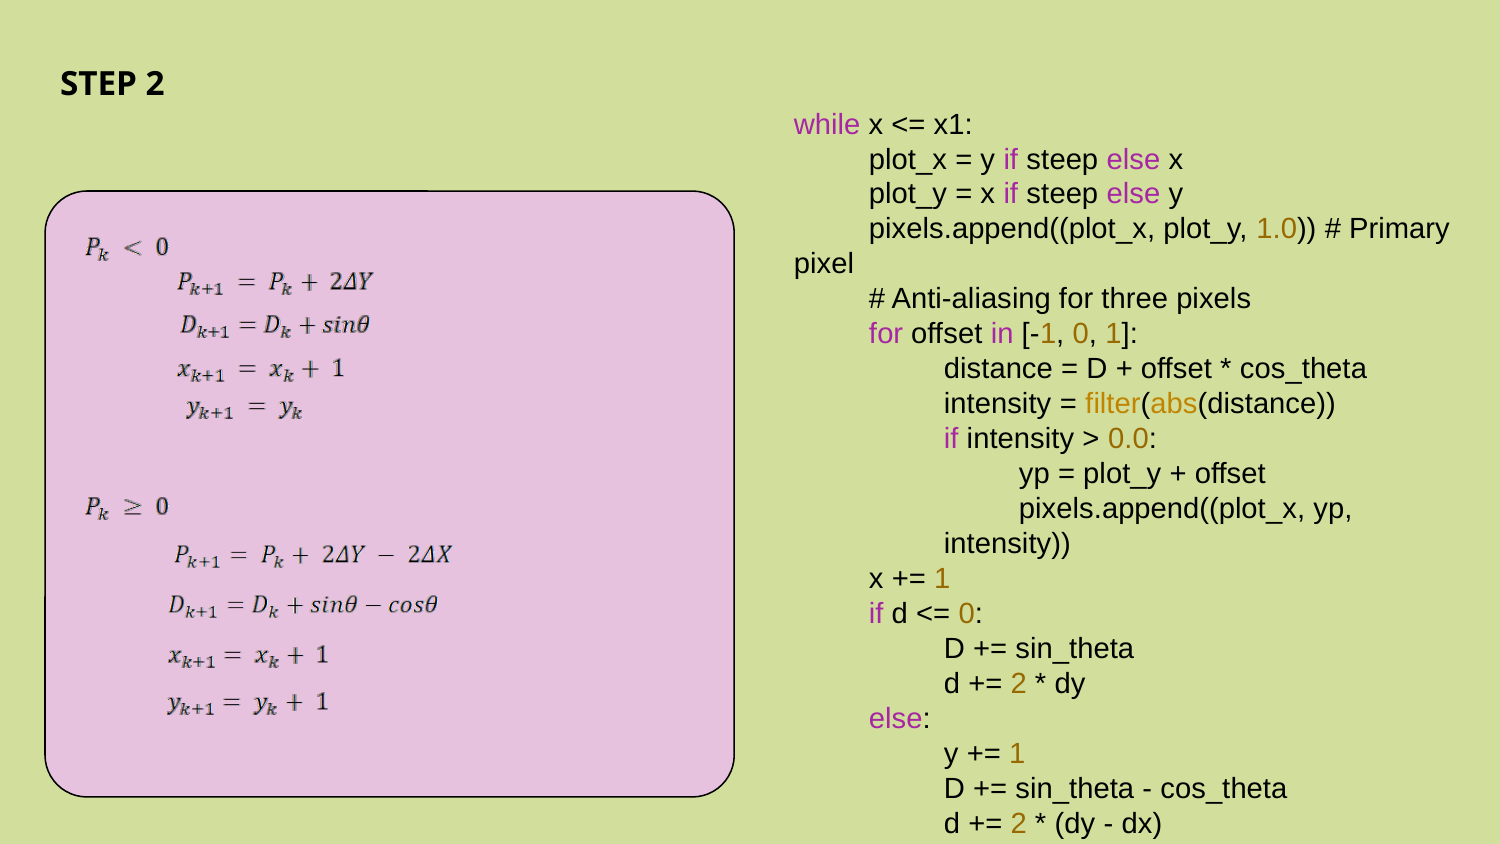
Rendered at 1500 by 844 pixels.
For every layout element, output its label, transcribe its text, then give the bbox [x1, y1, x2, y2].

picture [173, 537, 453, 572]
text_box while x <= x1: plot_x = y if steep else x plot_y = x if steep else y pixels.append((plot_x, plot_y, 1.0)) # Primary pixel # Anti-aliasing for three pixels for offset in [-1, 0, 1]: distance = D + offset * cos_theta intensity = filter(abs(distance)) if intensity > 0.0: yp = plot_y + offset pixels.append((plot_x, yp, intensity)) x += 1 if d <= 0: D += sin_theta d += 2 * dy else: y += 1 D += sin_theta - cos_theta d += 2 * (dy - dx) [778, 89, 1468, 844]
picture [167, 683, 329, 719]
picture [176, 264, 375, 299]
picture [168, 637, 330, 672]
picture [85, 489, 169, 524]
picture [186, 388, 304, 423]
picture [168, 587, 440, 622]
picture [85, 229, 169, 265]
subtitle STEP 2 [45, 46, 389, 163]
picture [179, 307, 372, 343]
text_box [45, 190, 735, 797]
picture [176, 350, 345, 386]
